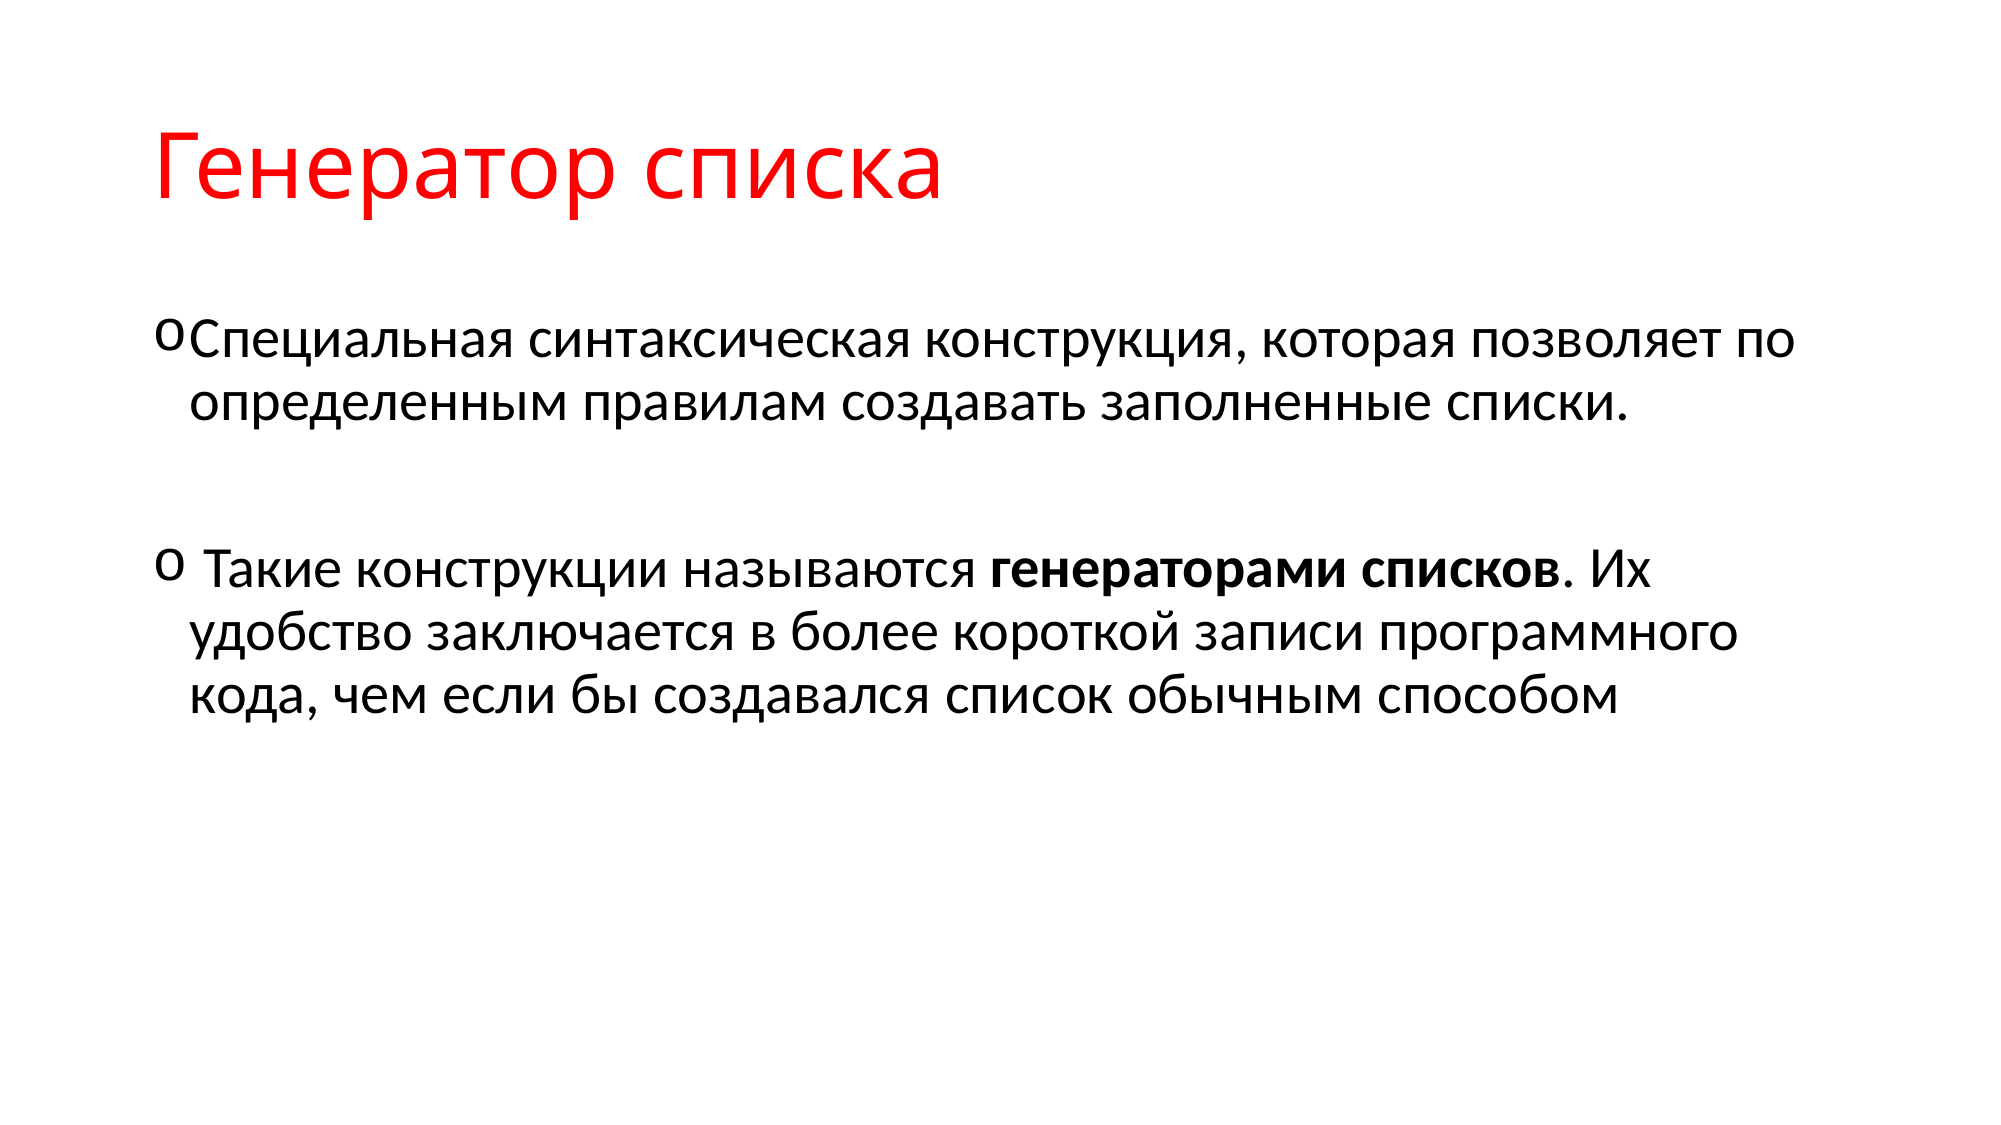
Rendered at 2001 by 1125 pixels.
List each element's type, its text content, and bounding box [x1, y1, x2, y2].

list Cпециальная синтаксическая конструкция, которая позволяет по определенным правилам создавать заполненные списки. Такие конструкции называются генераторами списков. Их удобство заключается в более короткой записи программного кода, чем если бы создавался список обычным способом [137, 299, 1863, 1014]
title Генератор списка [137, 59, 1863, 278]
